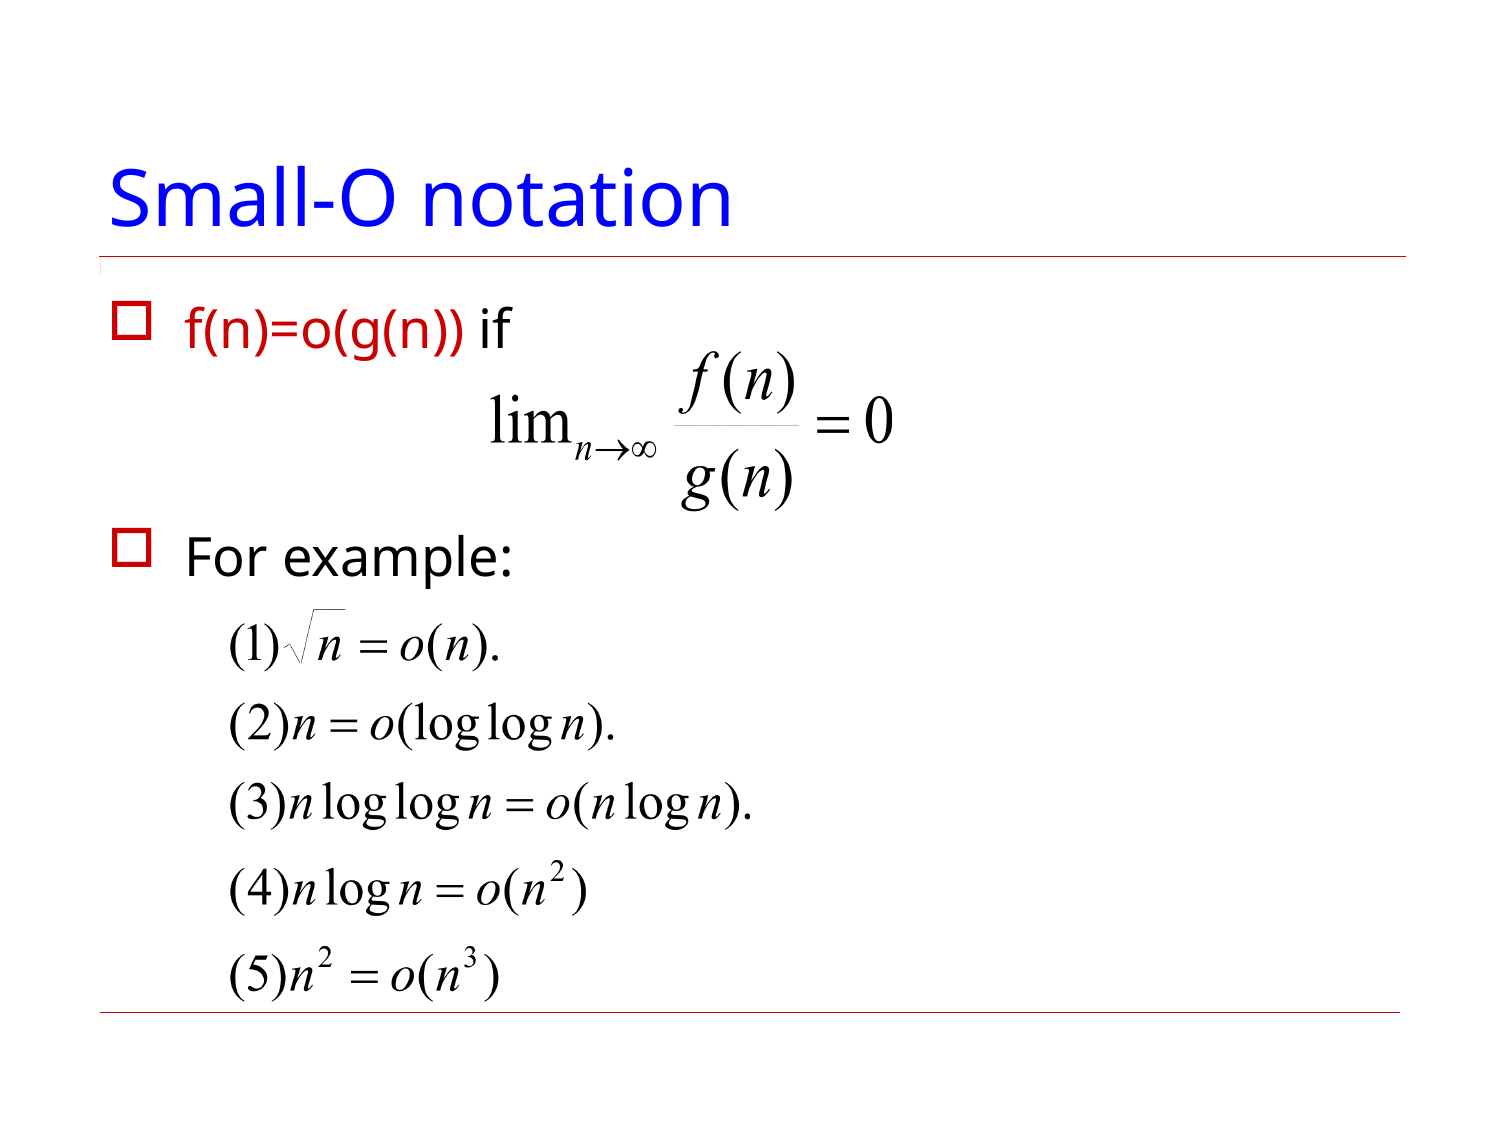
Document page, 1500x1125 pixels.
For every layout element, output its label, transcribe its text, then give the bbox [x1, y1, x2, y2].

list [230, 609, 750, 1004]
title Small-O notation [94, 50, 1407, 250]
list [490, 351, 892, 514]
list f(n)=o(g(n)) if For example: [92, 287, 1400, 1012]
